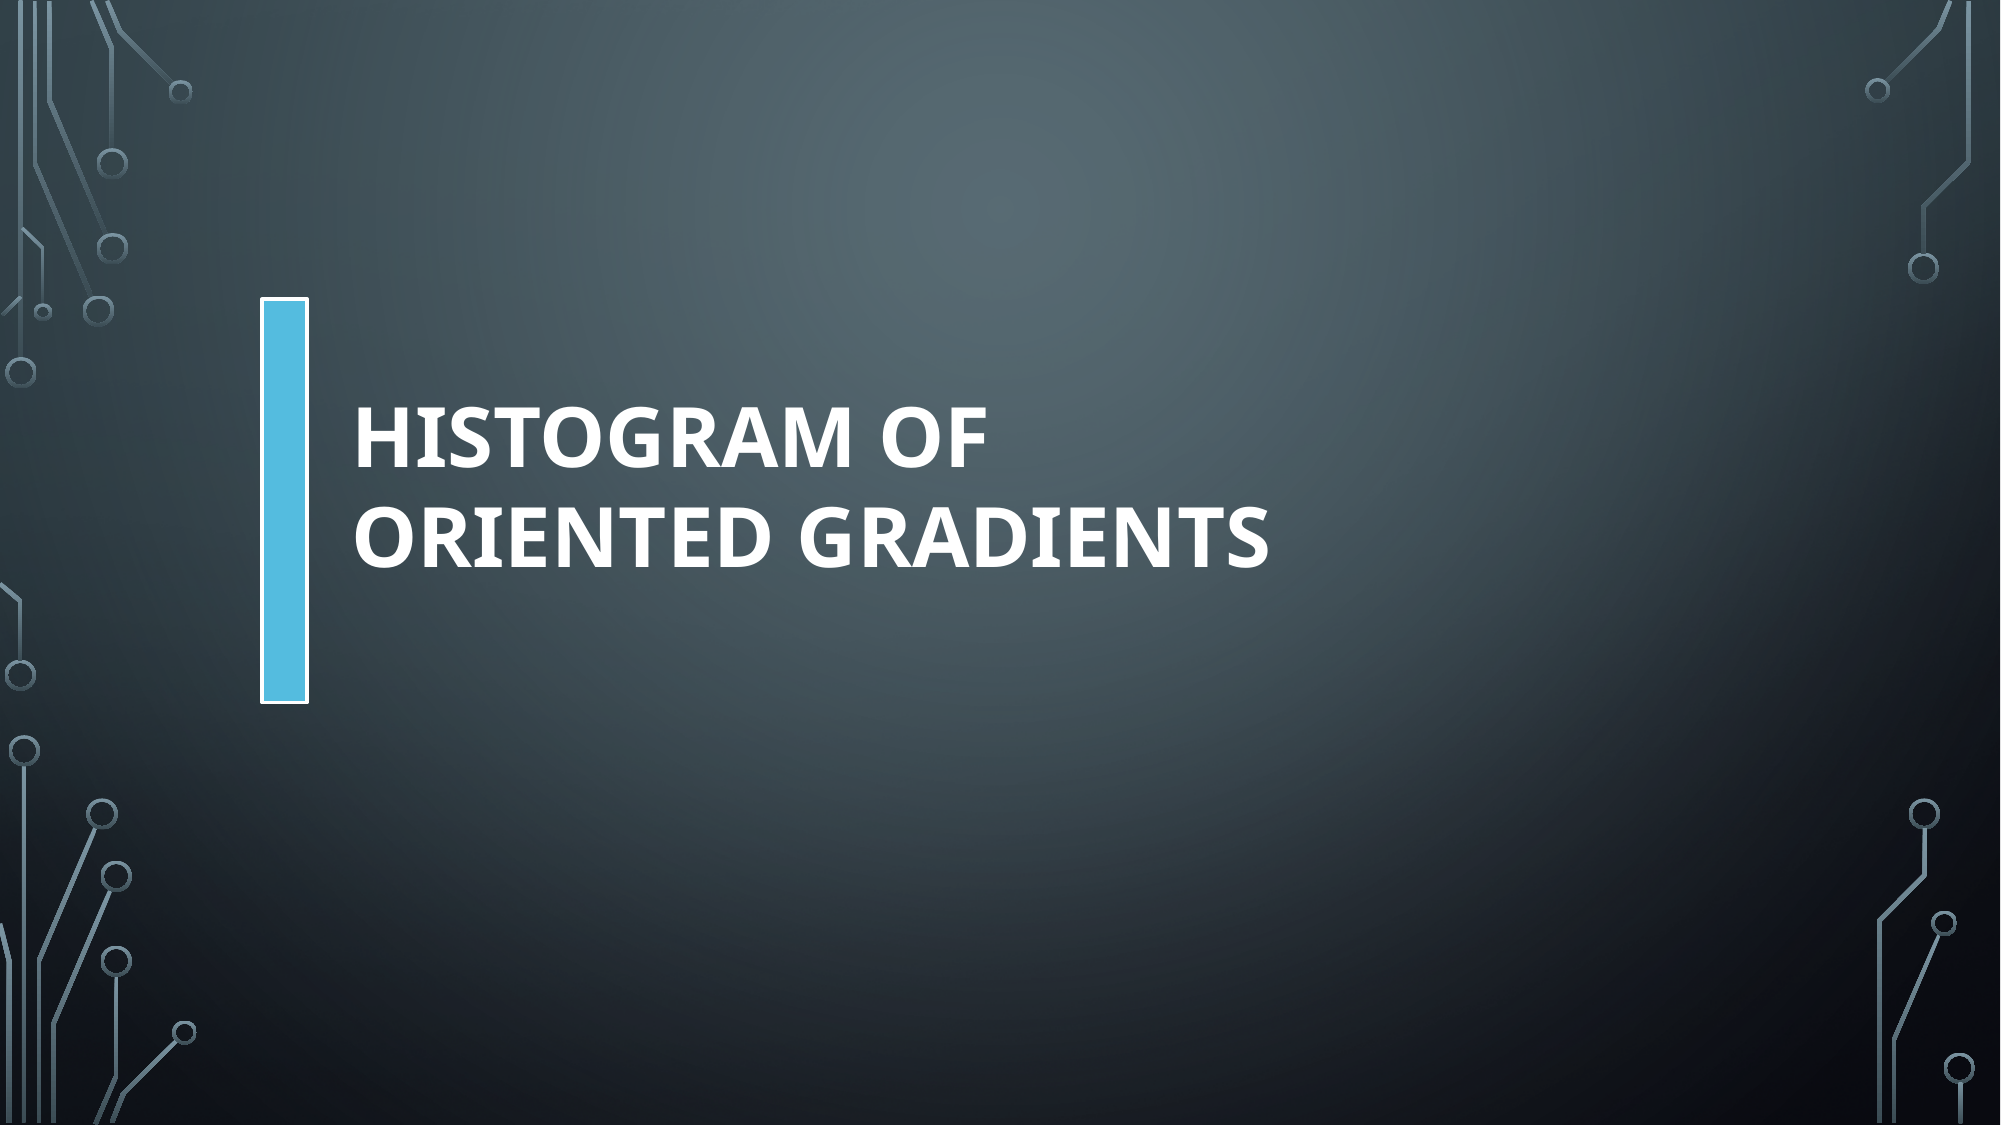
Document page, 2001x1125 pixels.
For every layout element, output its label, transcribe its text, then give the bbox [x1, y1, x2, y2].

text_box HISTOGRAM OF ORIENTED GRADIENTS [336, 376, 1387, 592]
text_box [260, 297, 309, 704]
